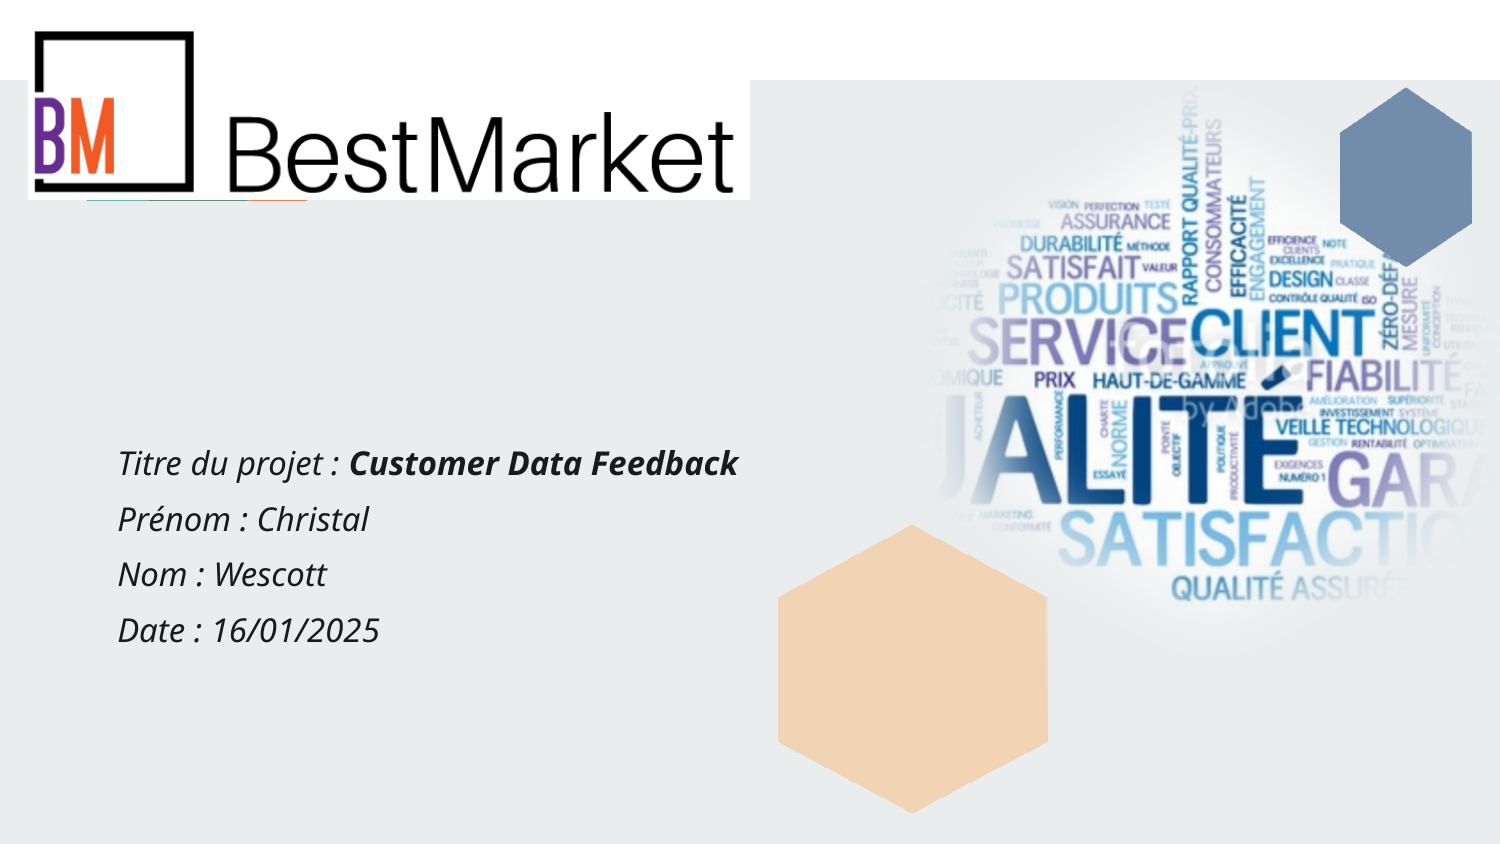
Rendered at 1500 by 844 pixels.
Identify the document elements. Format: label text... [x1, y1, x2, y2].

picture [778, 19, 1500, 813]
picture [27, 19, 751, 200]
subtitle Titre du projet : Customer Data Feedback Prénom : Christal Nom : Wescott Date : 16/01/2025 [102, 428, 907, 667]
